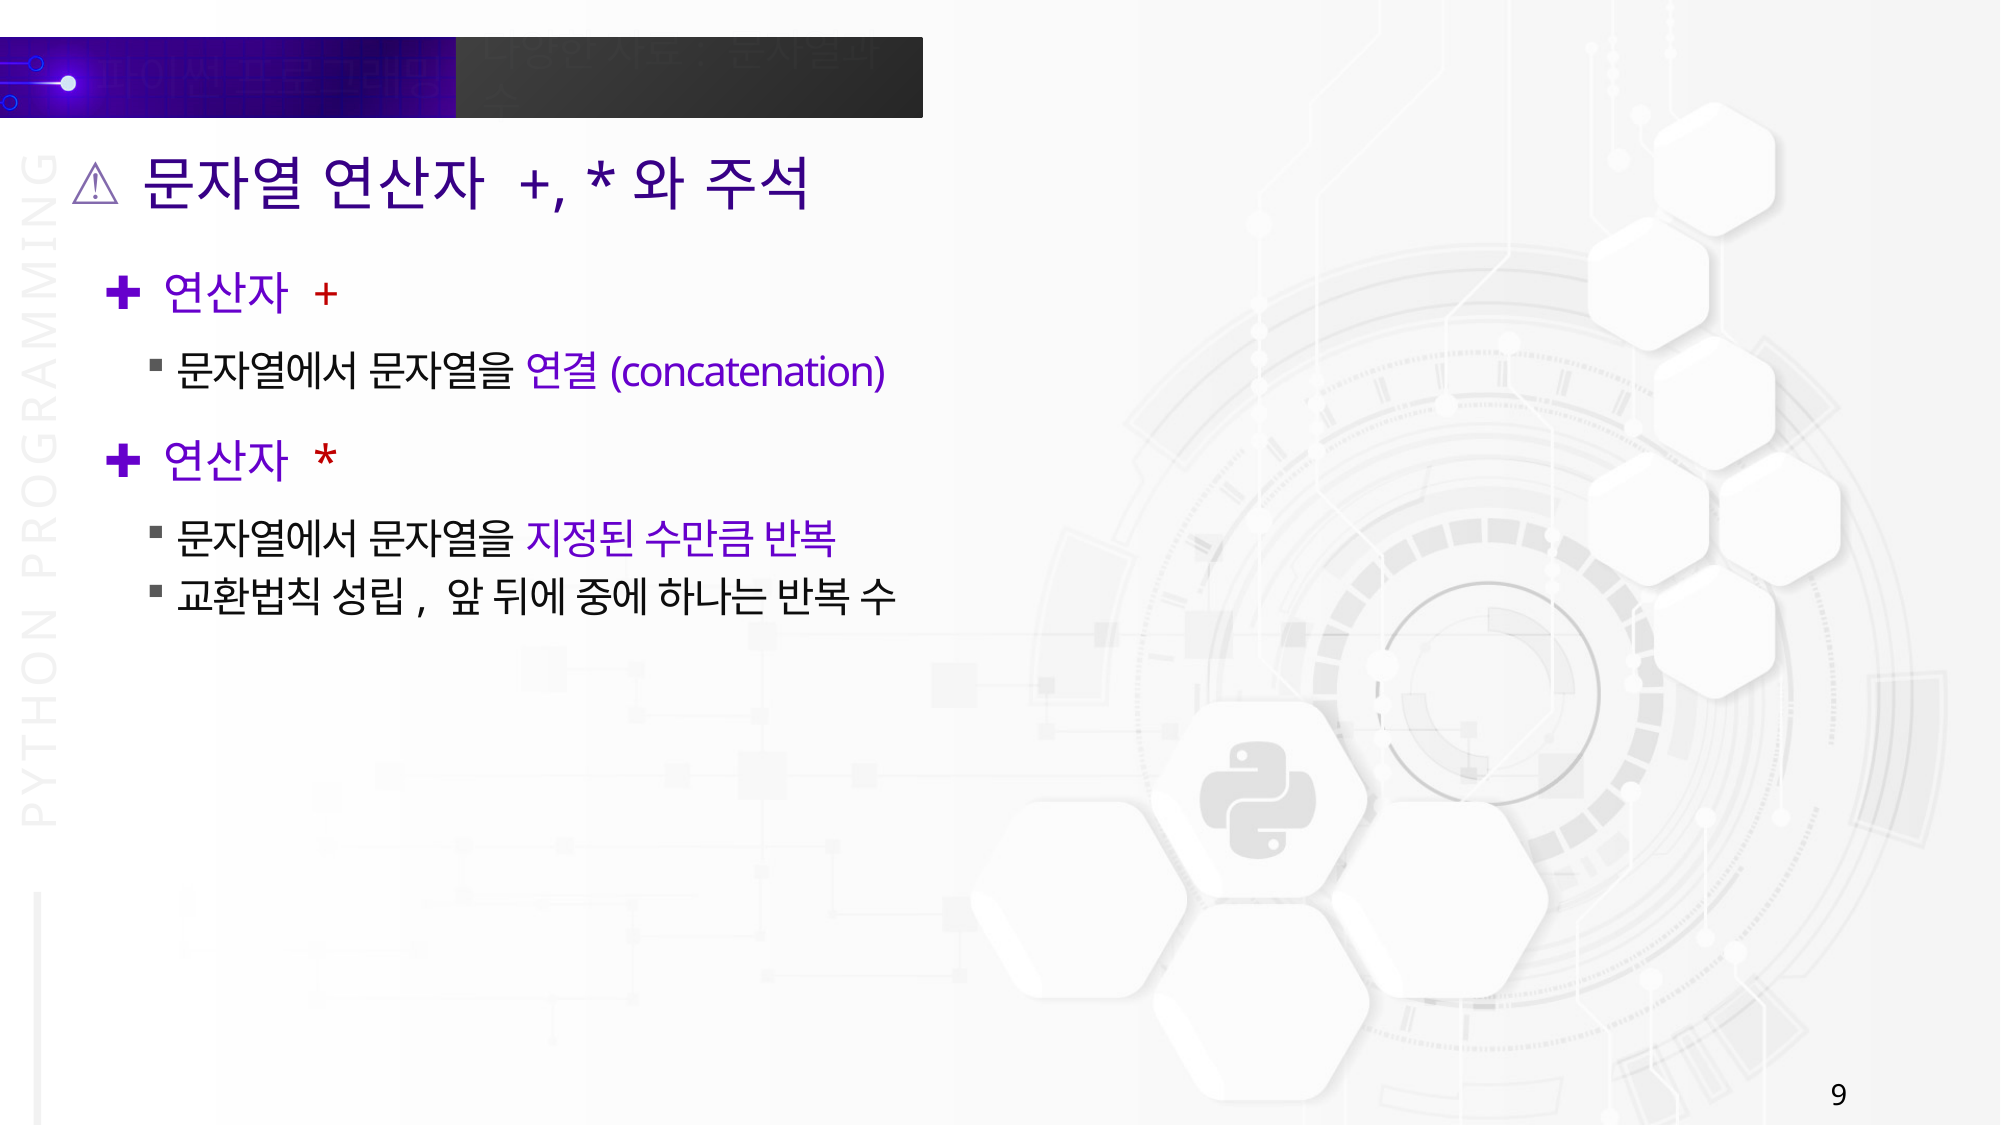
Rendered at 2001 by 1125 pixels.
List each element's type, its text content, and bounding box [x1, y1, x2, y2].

picture [0, 0, 2001, 1125]
text_box 문자열에서 문자열을 연결(concatenation) [131, 329, 1293, 403]
text_box 연산자 * [89, 400, 1252, 495]
text_box 연산자 + [89, 233, 1252, 328]
text_box 문자열 연산자 +, *와 주석 [54, 140, 1413, 225]
slide_number 9 [1412, 1066, 1863, 1125]
text_box 문자열에서 문자열을 지정된 수만큼 반복 교환법칙 성립, 앞 뒤에 중에 하나는 반복 수 [131, 497, 1293, 629]
